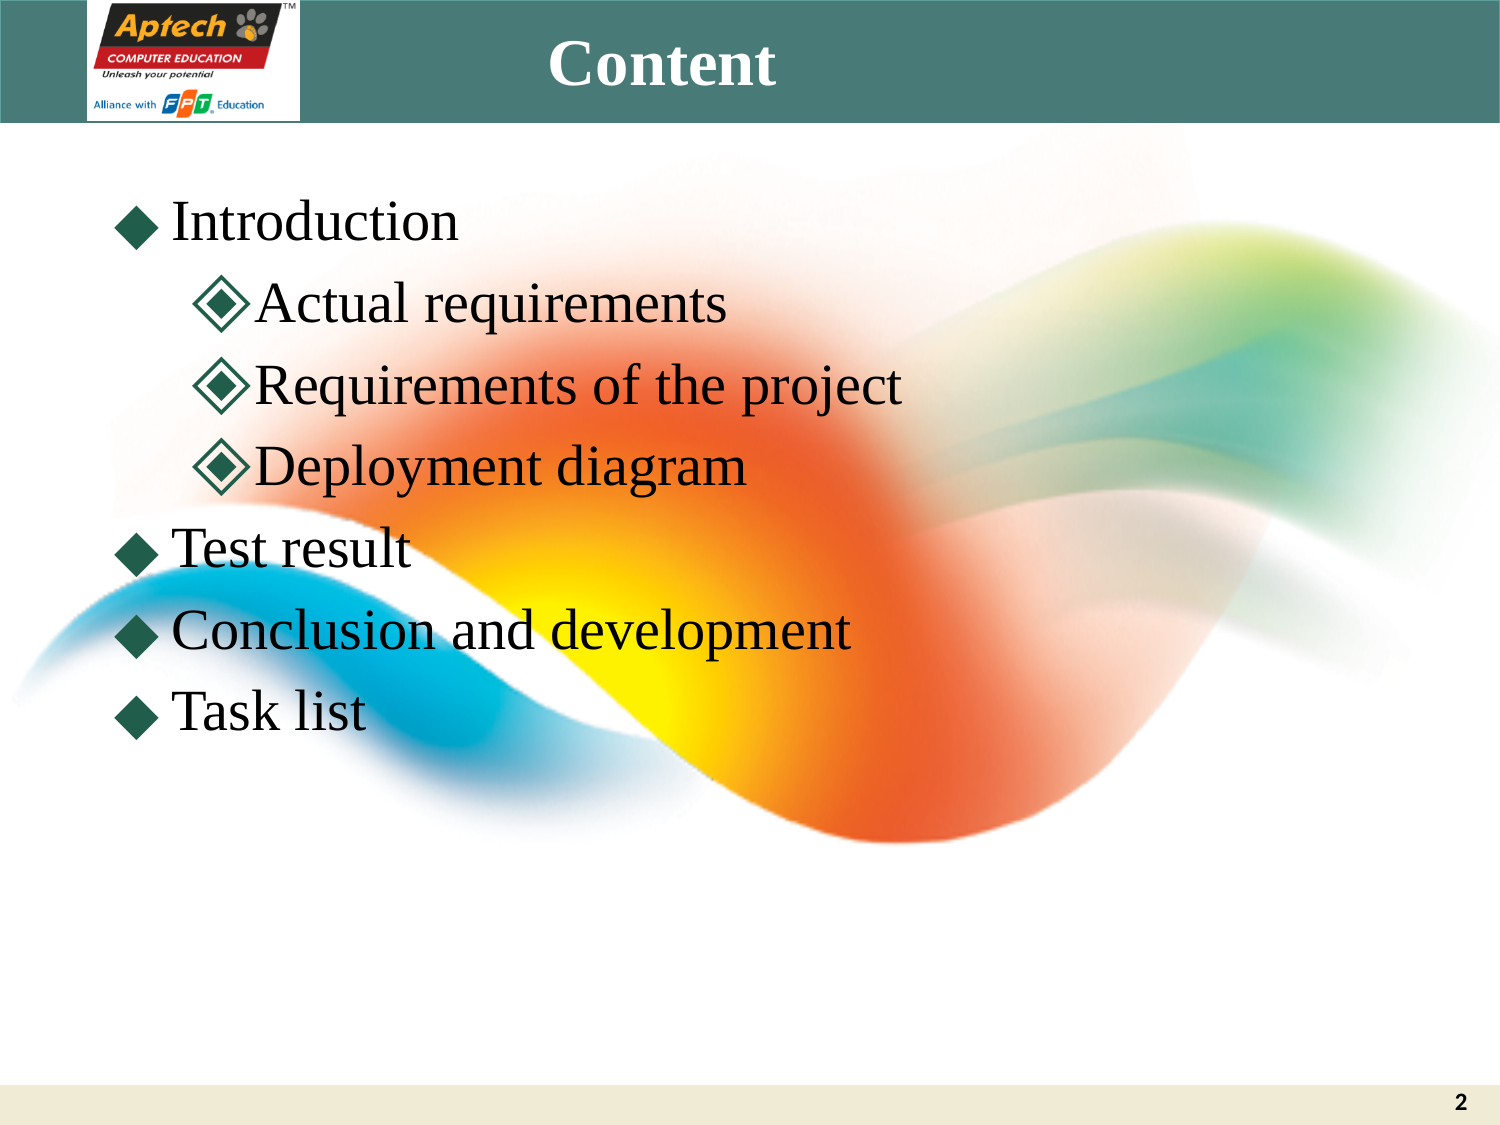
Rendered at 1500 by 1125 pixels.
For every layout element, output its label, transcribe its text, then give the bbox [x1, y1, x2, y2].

picture [87, 0, 300, 24]
list Introduction Actual requirements Requirements of the project Deployment diagram Test result Conclusion and development Task list [99, 174, 1463, 1013]
slide_number ‹#› [17, 1087, 1483, 1115]
title Content [37, 24, 1288, 93]
picture [0, 123, 1500, 1085]
picture [87, 93, 300, 121]
